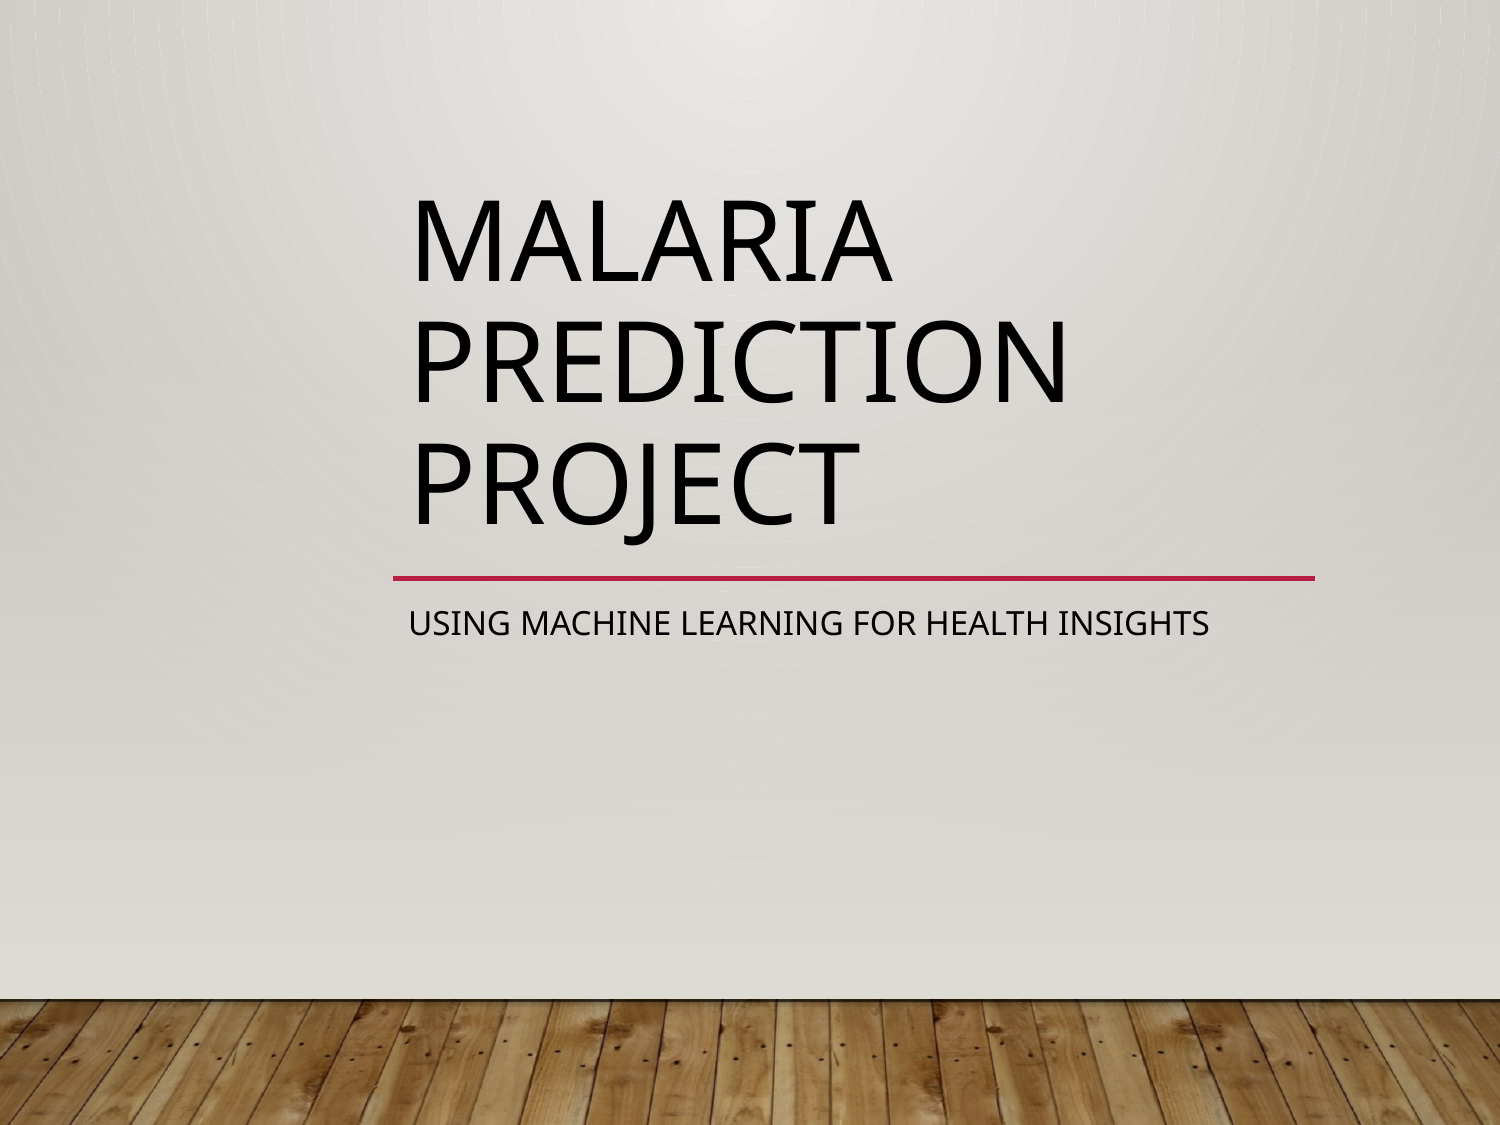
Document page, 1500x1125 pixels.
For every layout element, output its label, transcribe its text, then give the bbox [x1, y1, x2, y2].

picture [0, 999, 1500, 1125]
subtitle Using Machine Learning for Health Insights [393, 579, 1315, 740]
title Malaria Prediction Project [393, 131, 1315, 549]
